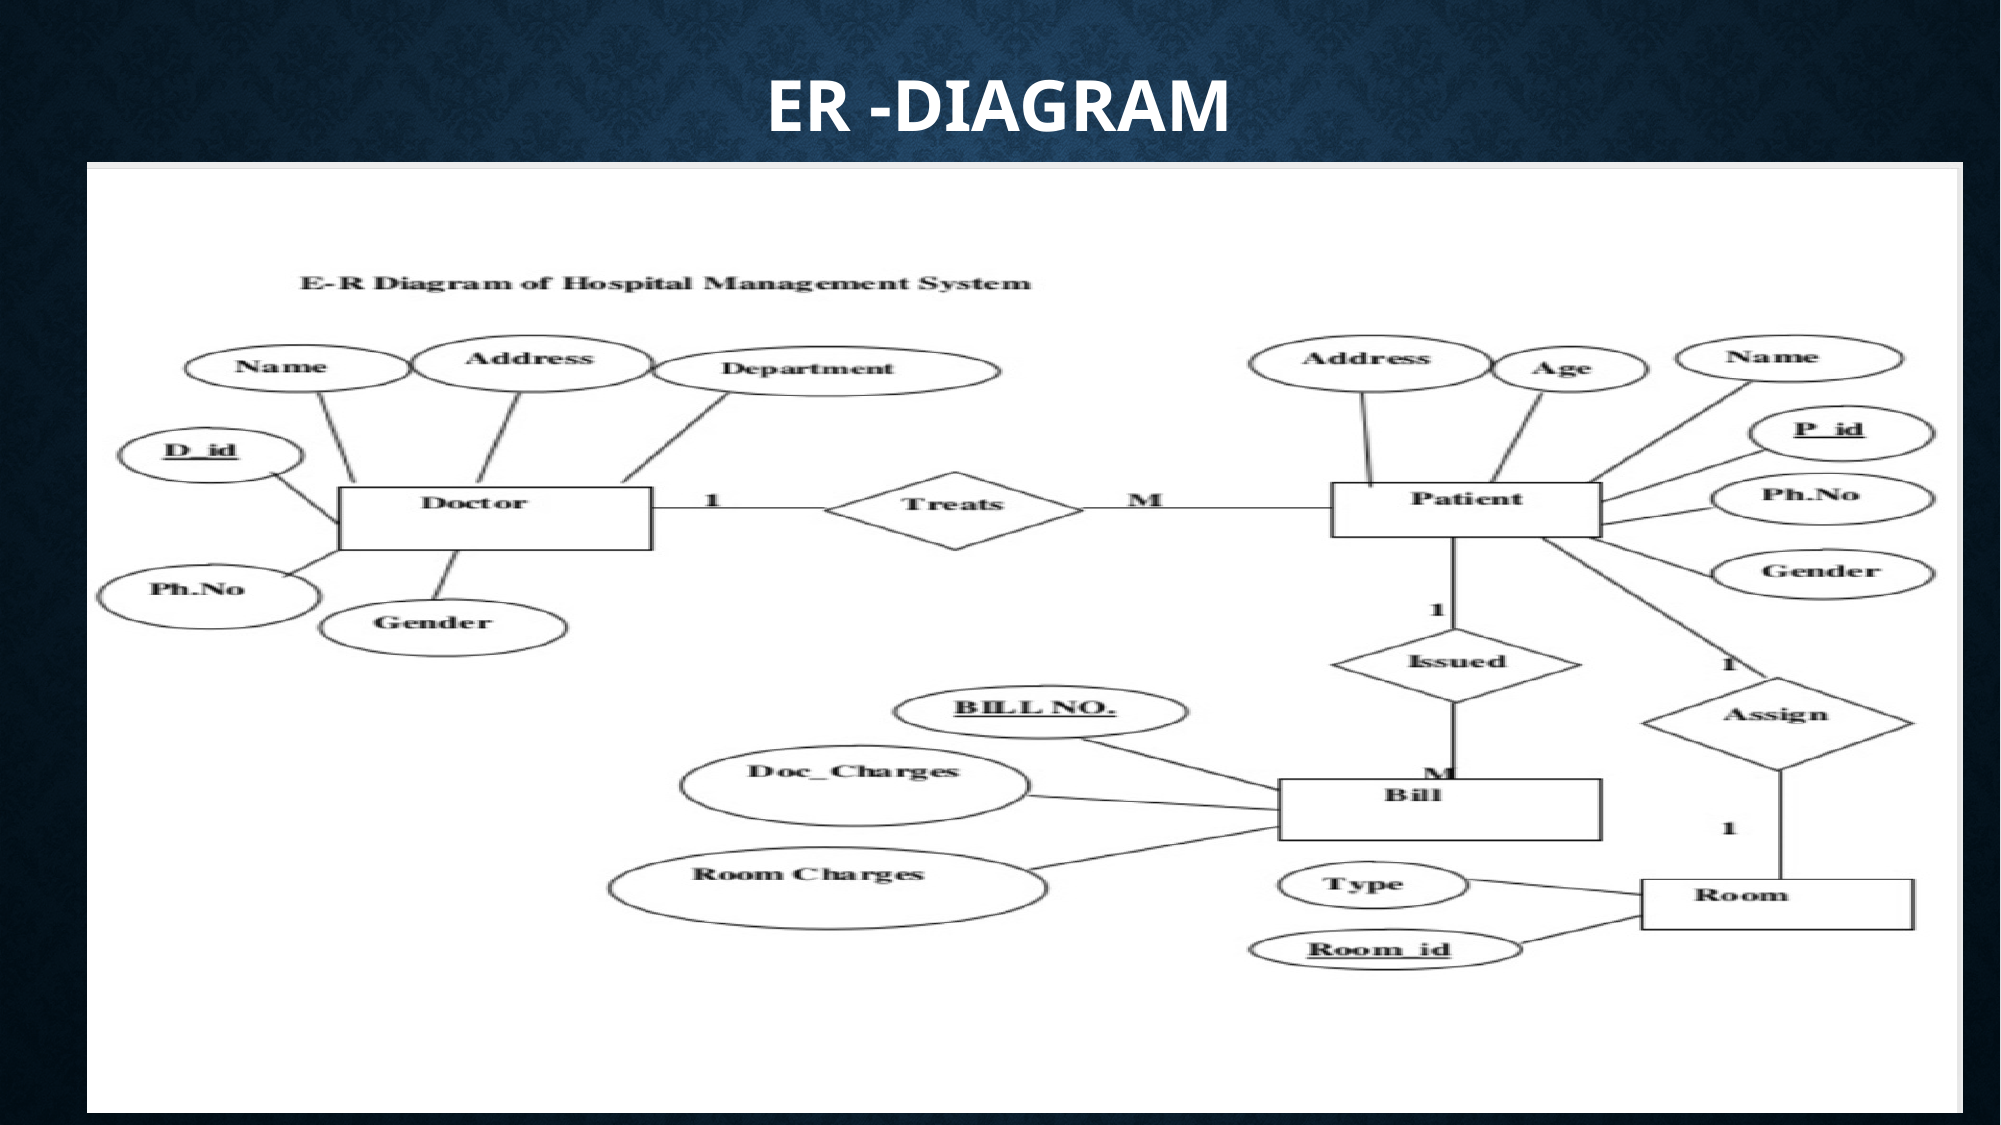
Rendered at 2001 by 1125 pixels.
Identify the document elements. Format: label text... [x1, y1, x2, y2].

title Er -diagram [150, 0, 1849, 161]
picture [86, 161, 1963, 1114]
